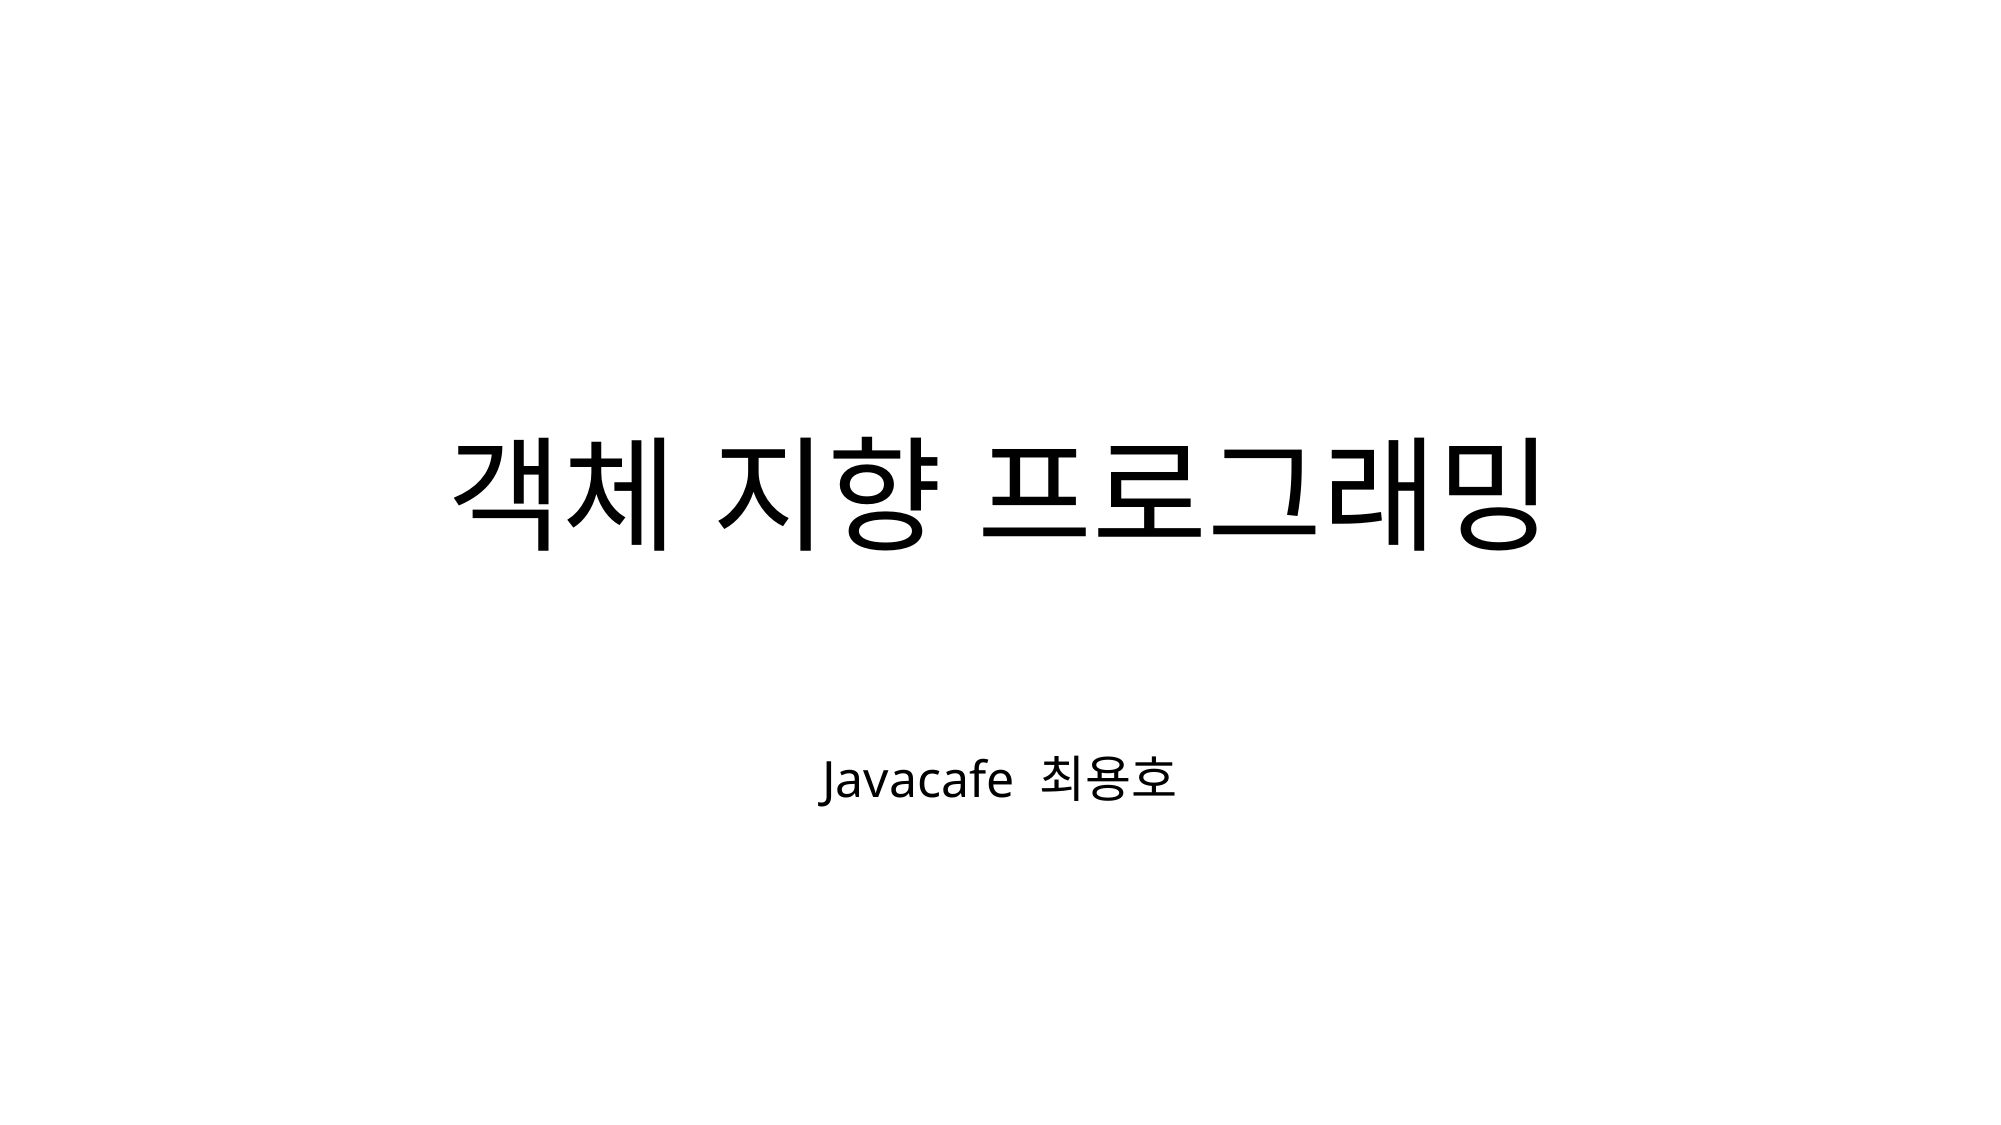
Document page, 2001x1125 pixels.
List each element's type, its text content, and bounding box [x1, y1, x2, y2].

title 객체 지향 프로그래밍 [249, 184, 1750, 576]
subtitle Javacafe 최용호 [249, 590, 1750, 863]
